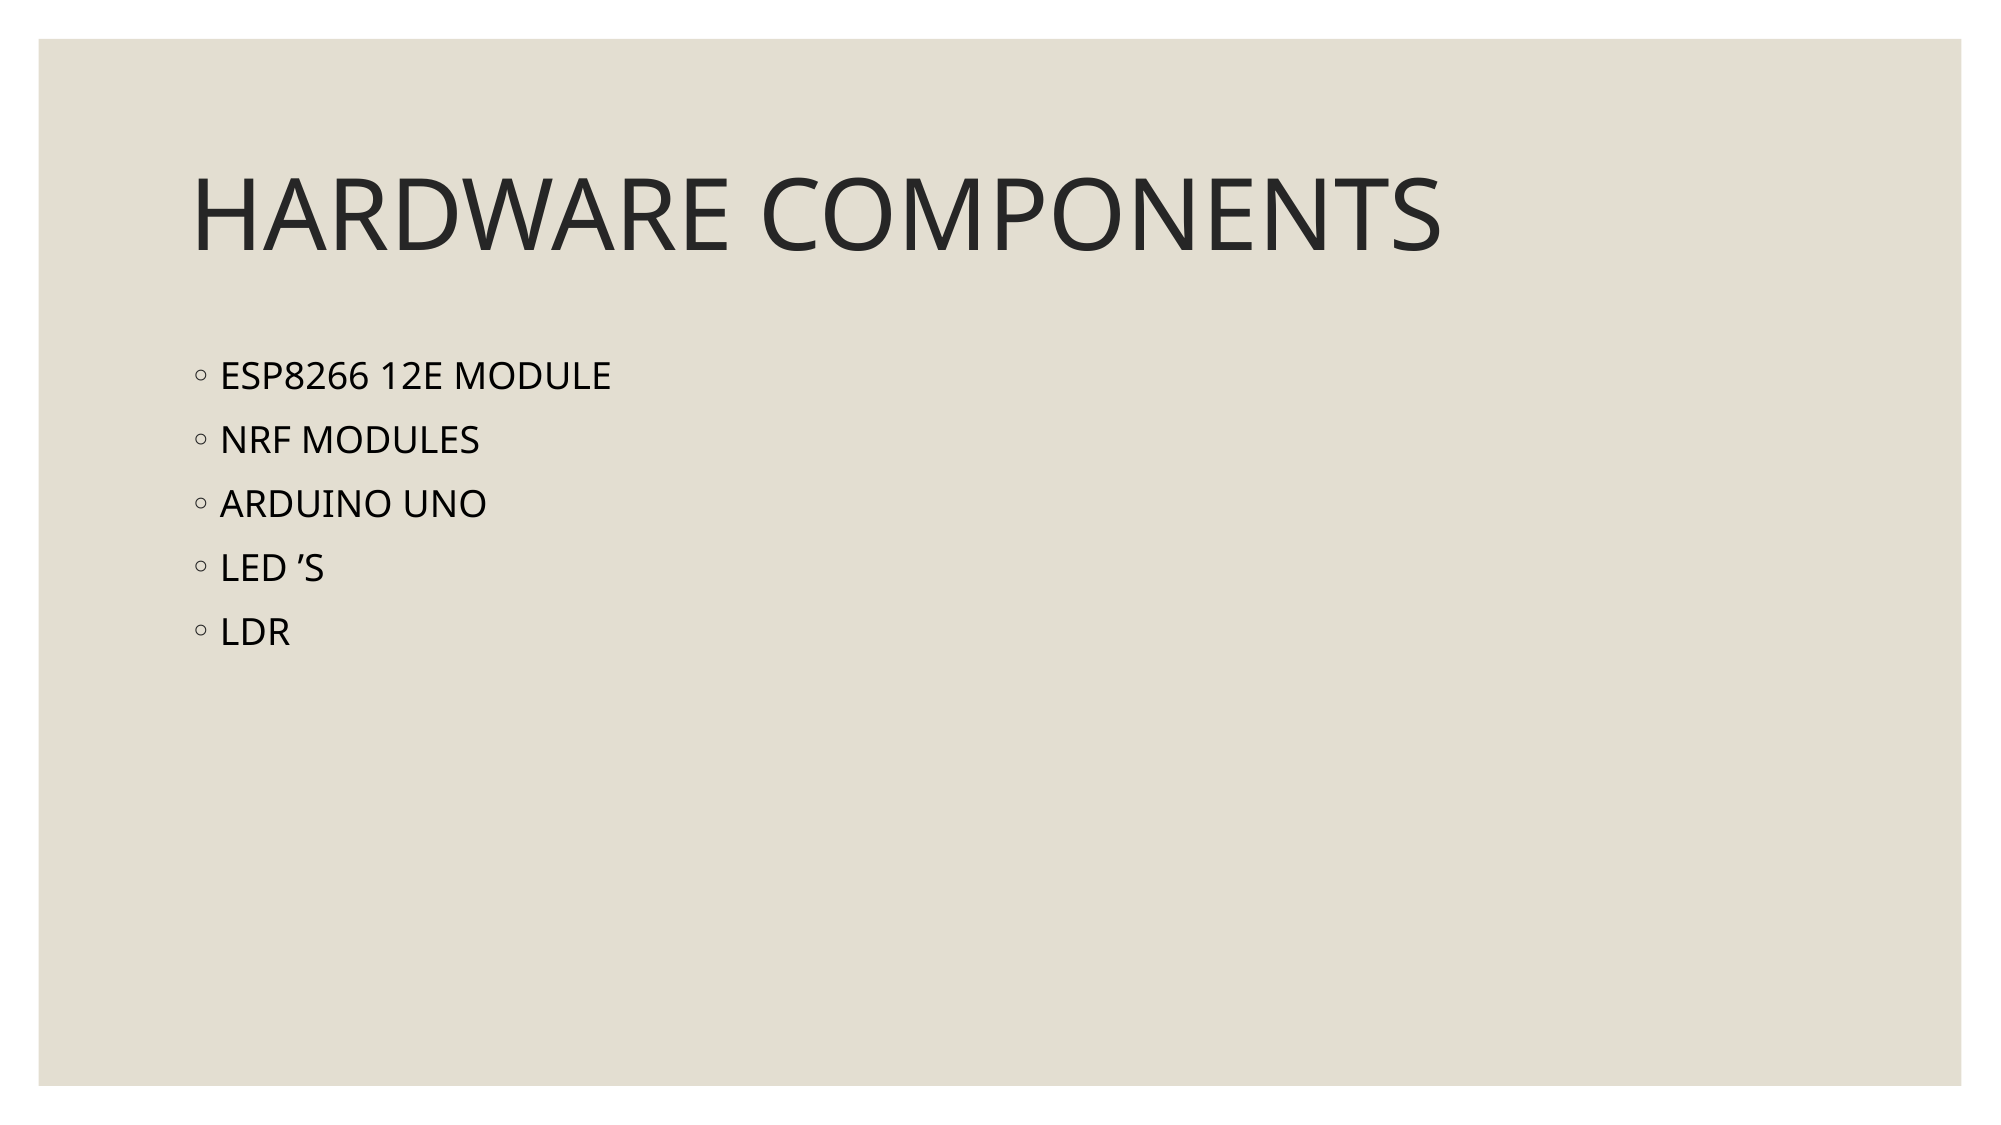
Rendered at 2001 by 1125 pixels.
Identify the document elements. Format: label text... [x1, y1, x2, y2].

title HARDWARE COMPONENTS [174, 105, 1825, 331]
list ESP8266 12E module NRF modules Arduino Uno Led ’s LDR [174, 345, 1825, 990]
